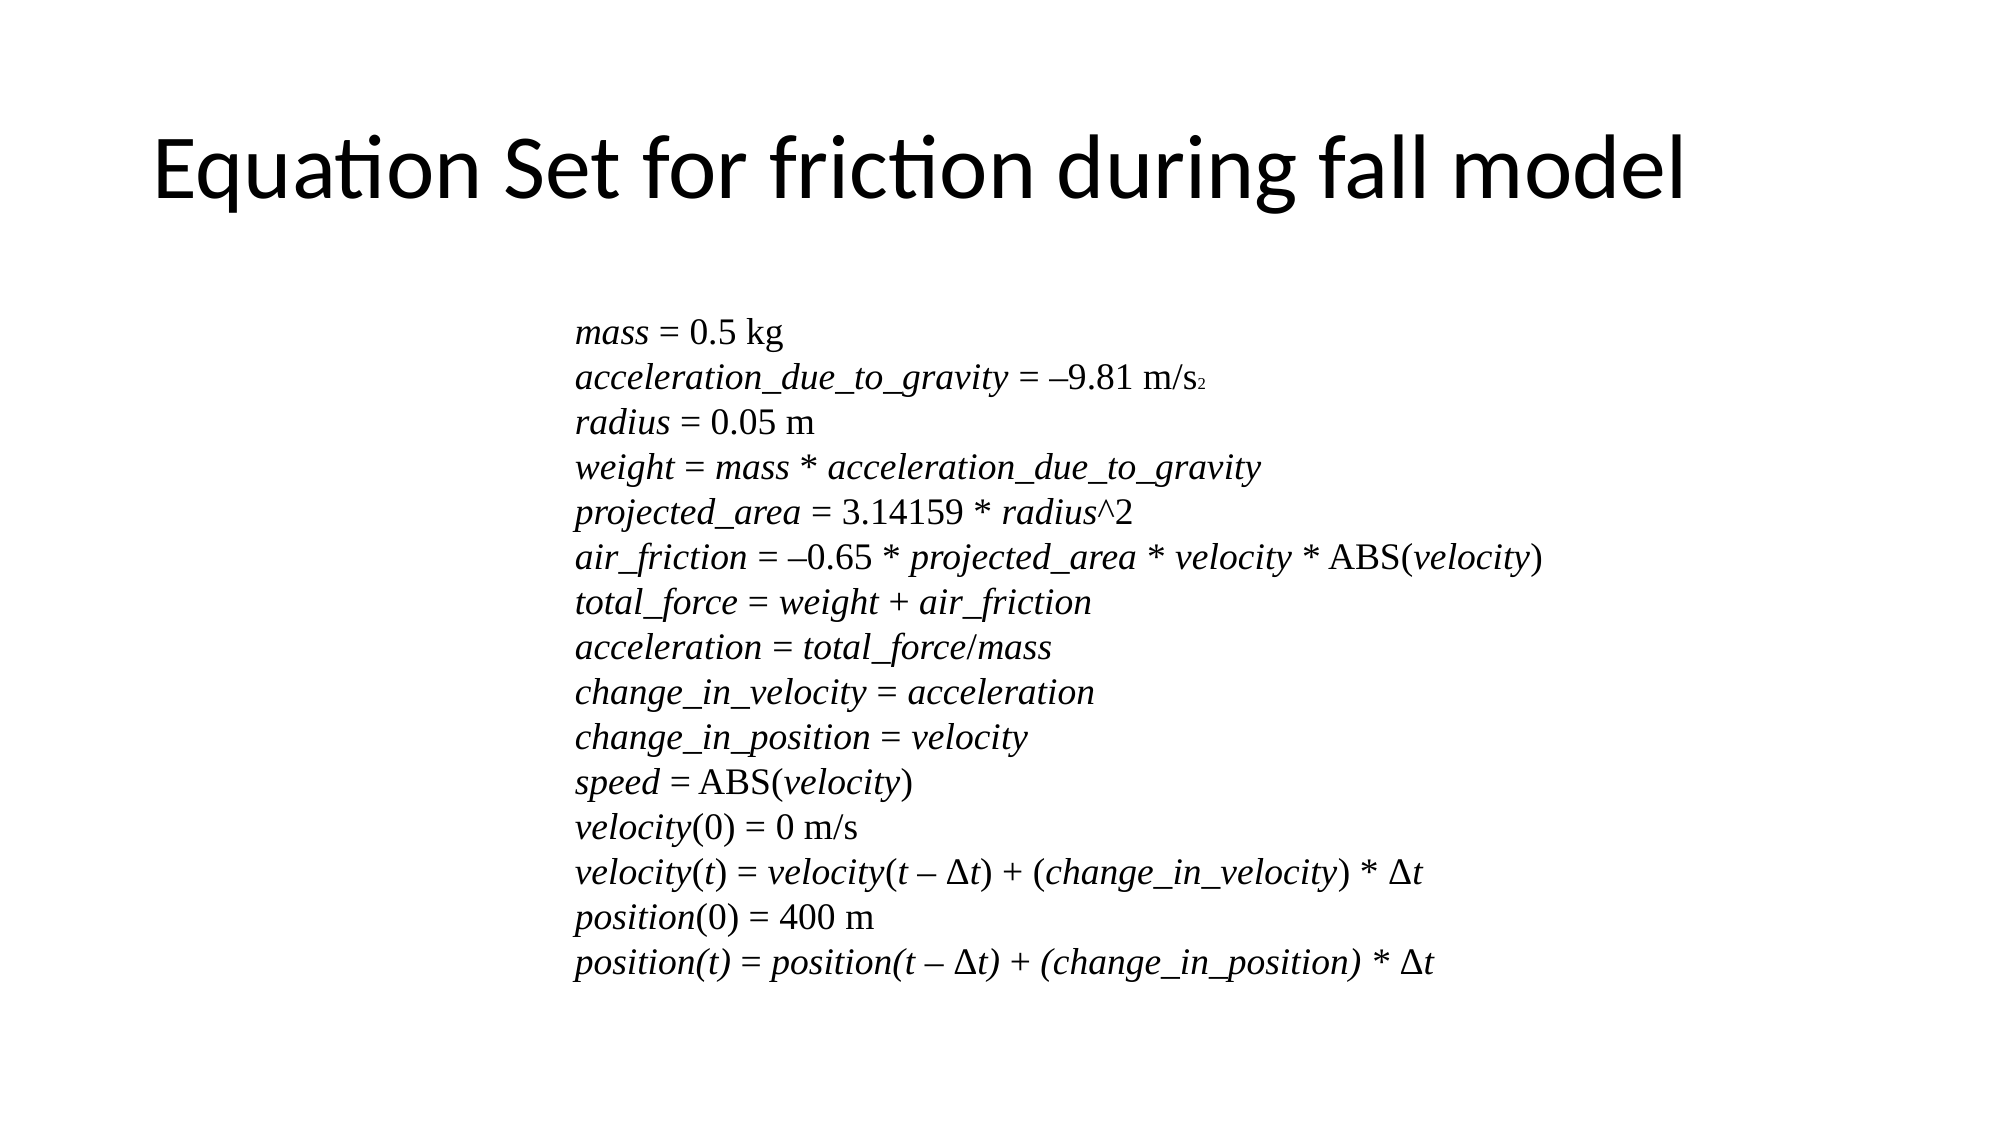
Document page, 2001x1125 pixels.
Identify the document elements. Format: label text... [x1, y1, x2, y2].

text_box Equation Set for friction during fall model [137, 59, 1863, 278]
text_box mass = 0.5 kg acceleration_due_to_gravity = –9.81 m/s2 radius = 0.05 m weight = mass * acceleration_due_to_gravity projected_area = 3.14159 * radius^2 air_friction = –0.65 * projected_area * velocity * ABS(velocity) total_force = weight + air_friction acceleration = total_force/mass change_in_velocity = acceleration change_in_position = velocity speed = ABS(velocity) velocity(0) = 0 m/s velocity(t) = velocity(t – Δt) + (change_in_velocity) * Δt position(0) = 400 m position(t) = position(t – Δt) + (change_in_position) * Δt [559, 299, 1560, 1124]
